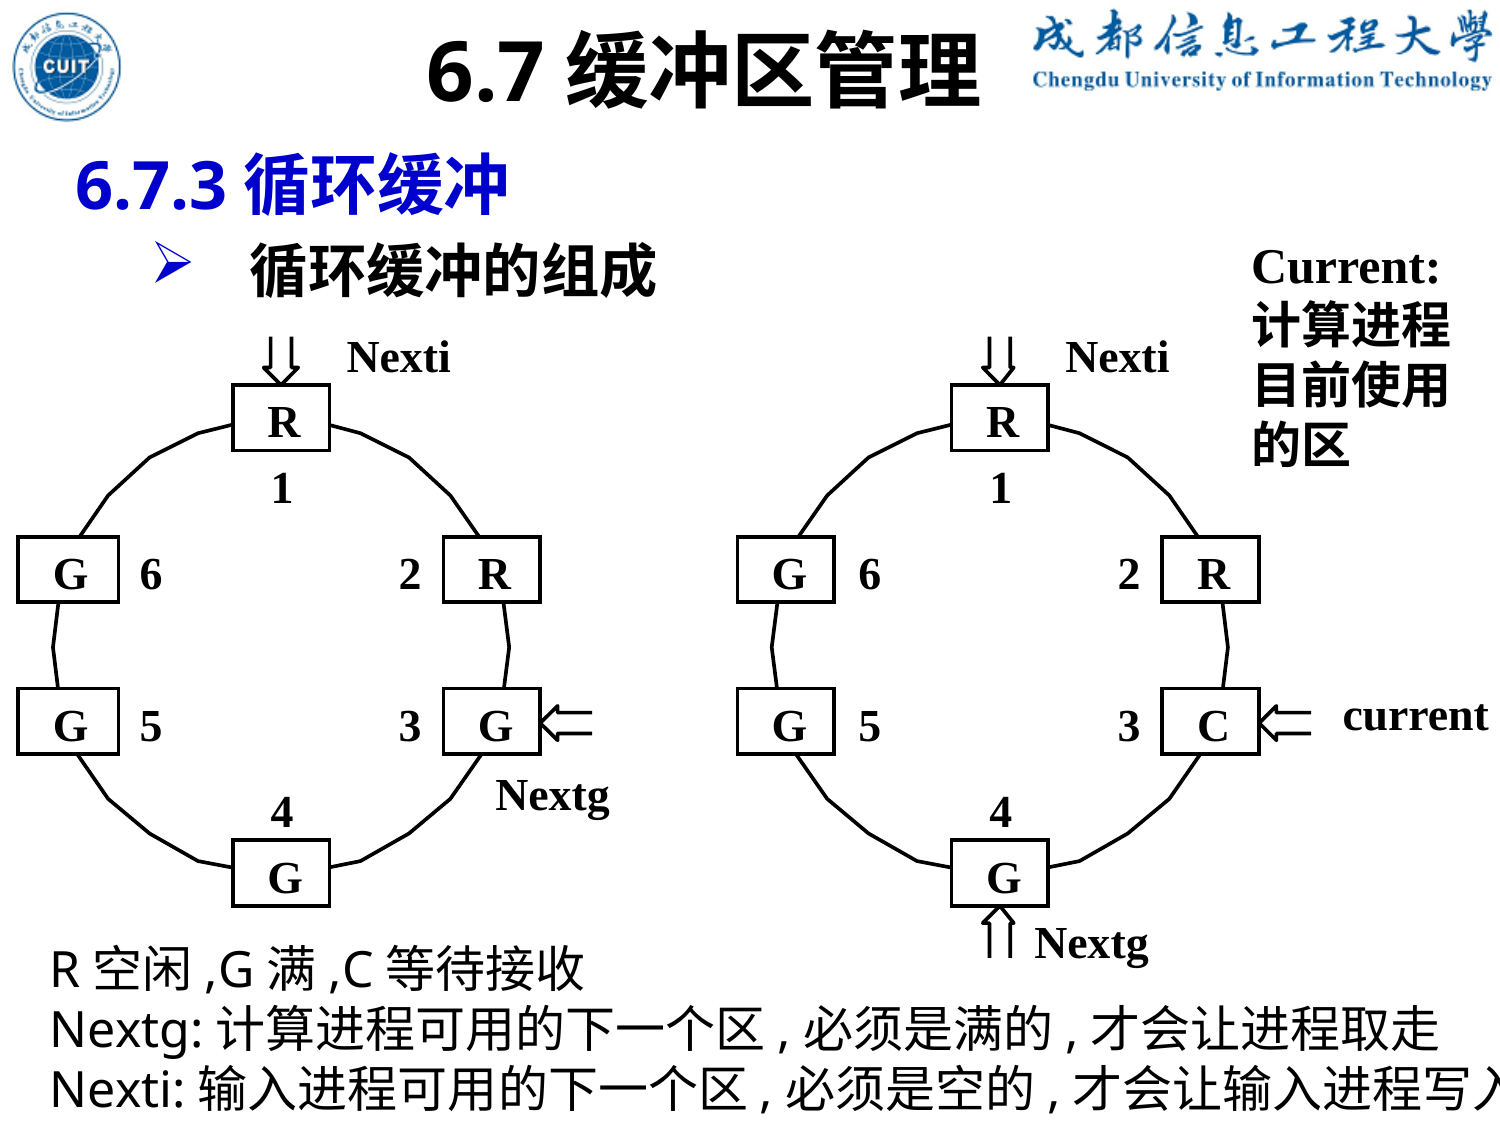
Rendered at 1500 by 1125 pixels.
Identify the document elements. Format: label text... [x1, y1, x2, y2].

picture [0, 0, 127, 138]
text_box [18, 325, 1490, 969]
text_box 6.7.3循环缓冲 循环缓冲的组成 [60, 135, 1448, 286]
text_box Current:计算进程目前使用的区 [1236, 225, 1500, 481]
picture [1029, 0, 1500, 102]
text_box R空闲,G满,C等待接收 Nextg:计算进程可用的下一个区,必须是满的,才会让进程取走 Nexti:输入进程可用的下一个区,必须是空的,才会让输入进程写入 [35, 930, 1500, 1125]
text_box 6.7缓冲区管理 [91, 11, 1317, 126]
